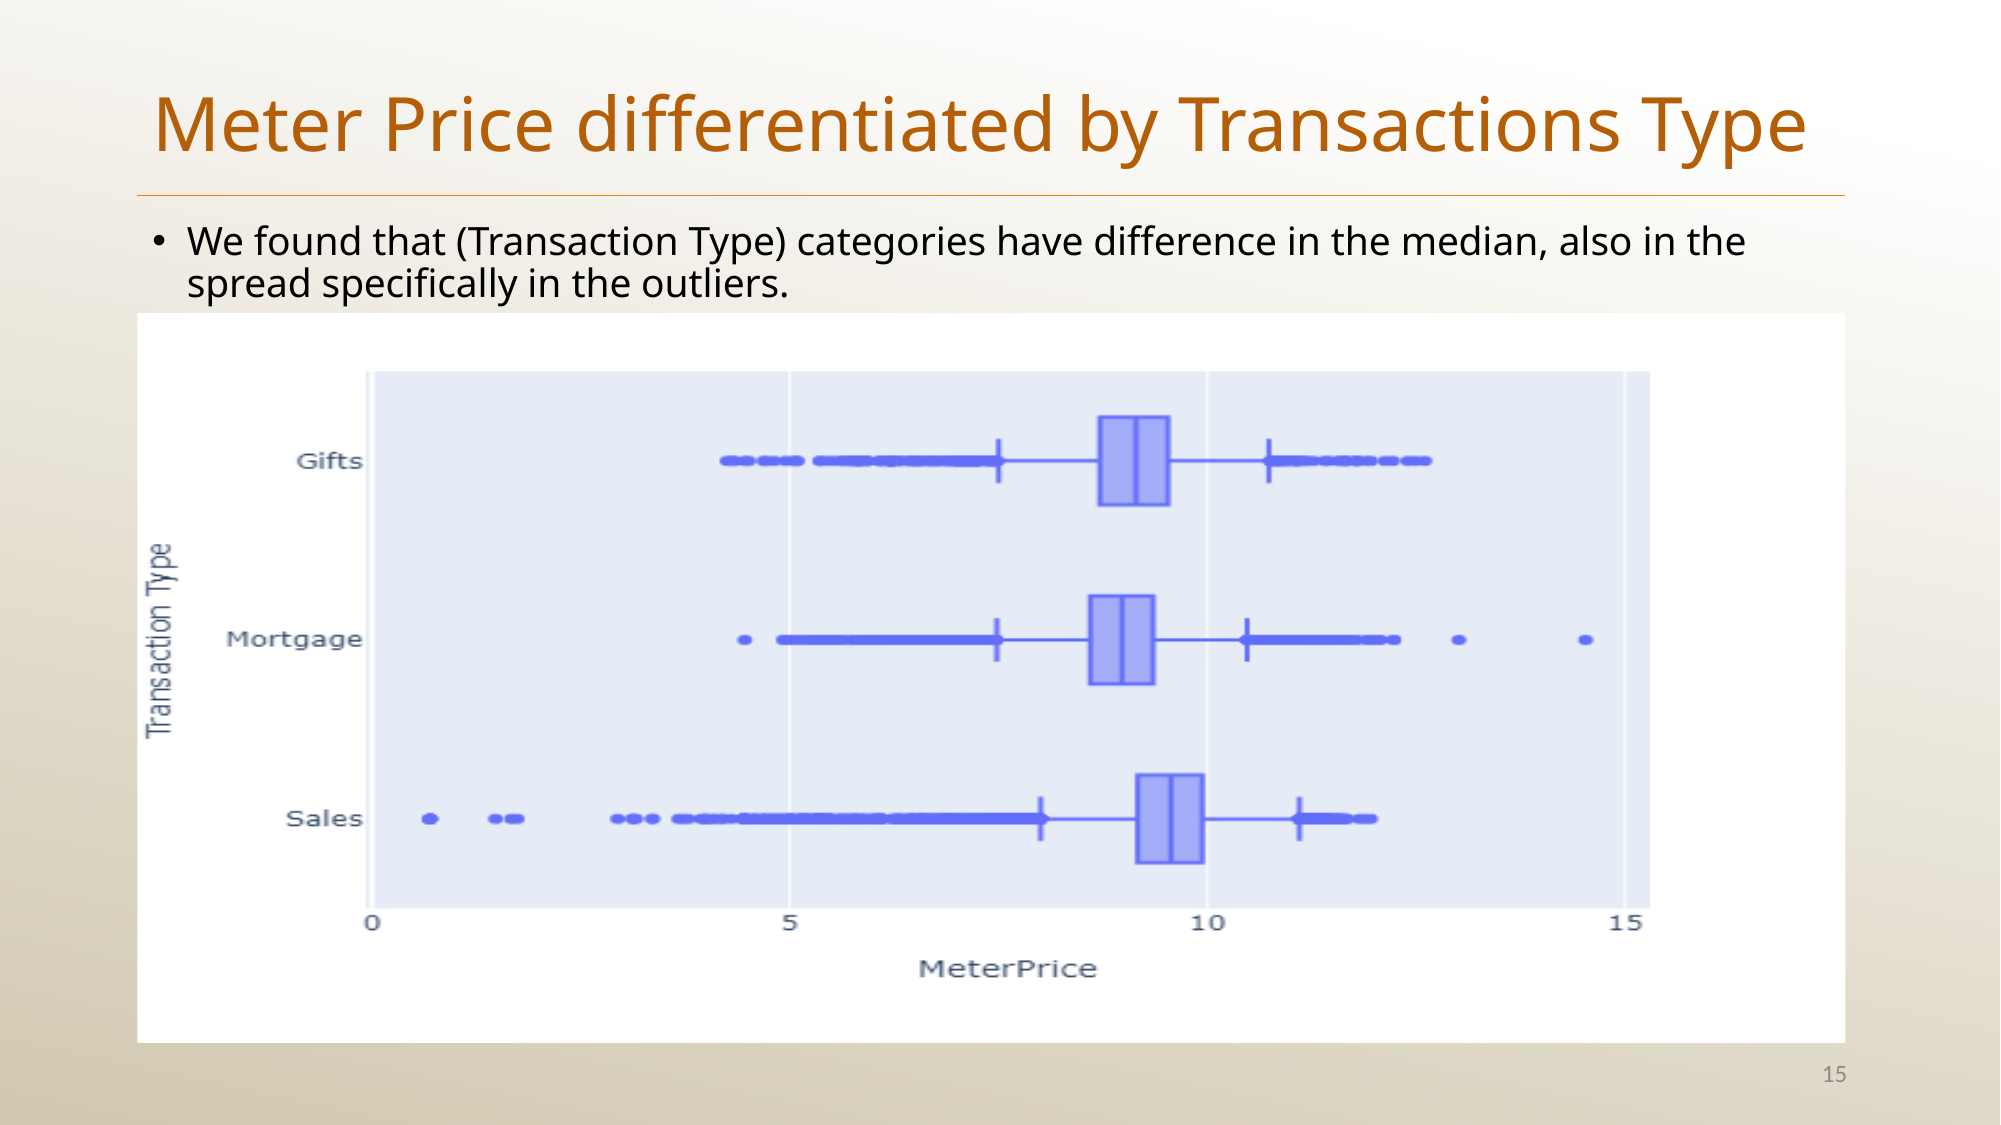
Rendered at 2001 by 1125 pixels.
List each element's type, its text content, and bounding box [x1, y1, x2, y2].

text_box Meter Price differentiated by Transactions Type [137, 59, 1863, 196]
picture [137, 313, 1846, 1043]
slide_number 15 [1412, 1042, 1863, 1103]
list We found that (Transaction Type) categories have difference in the median, also in the spread specifically in the outliers. [137, 214, 1863, 314]
